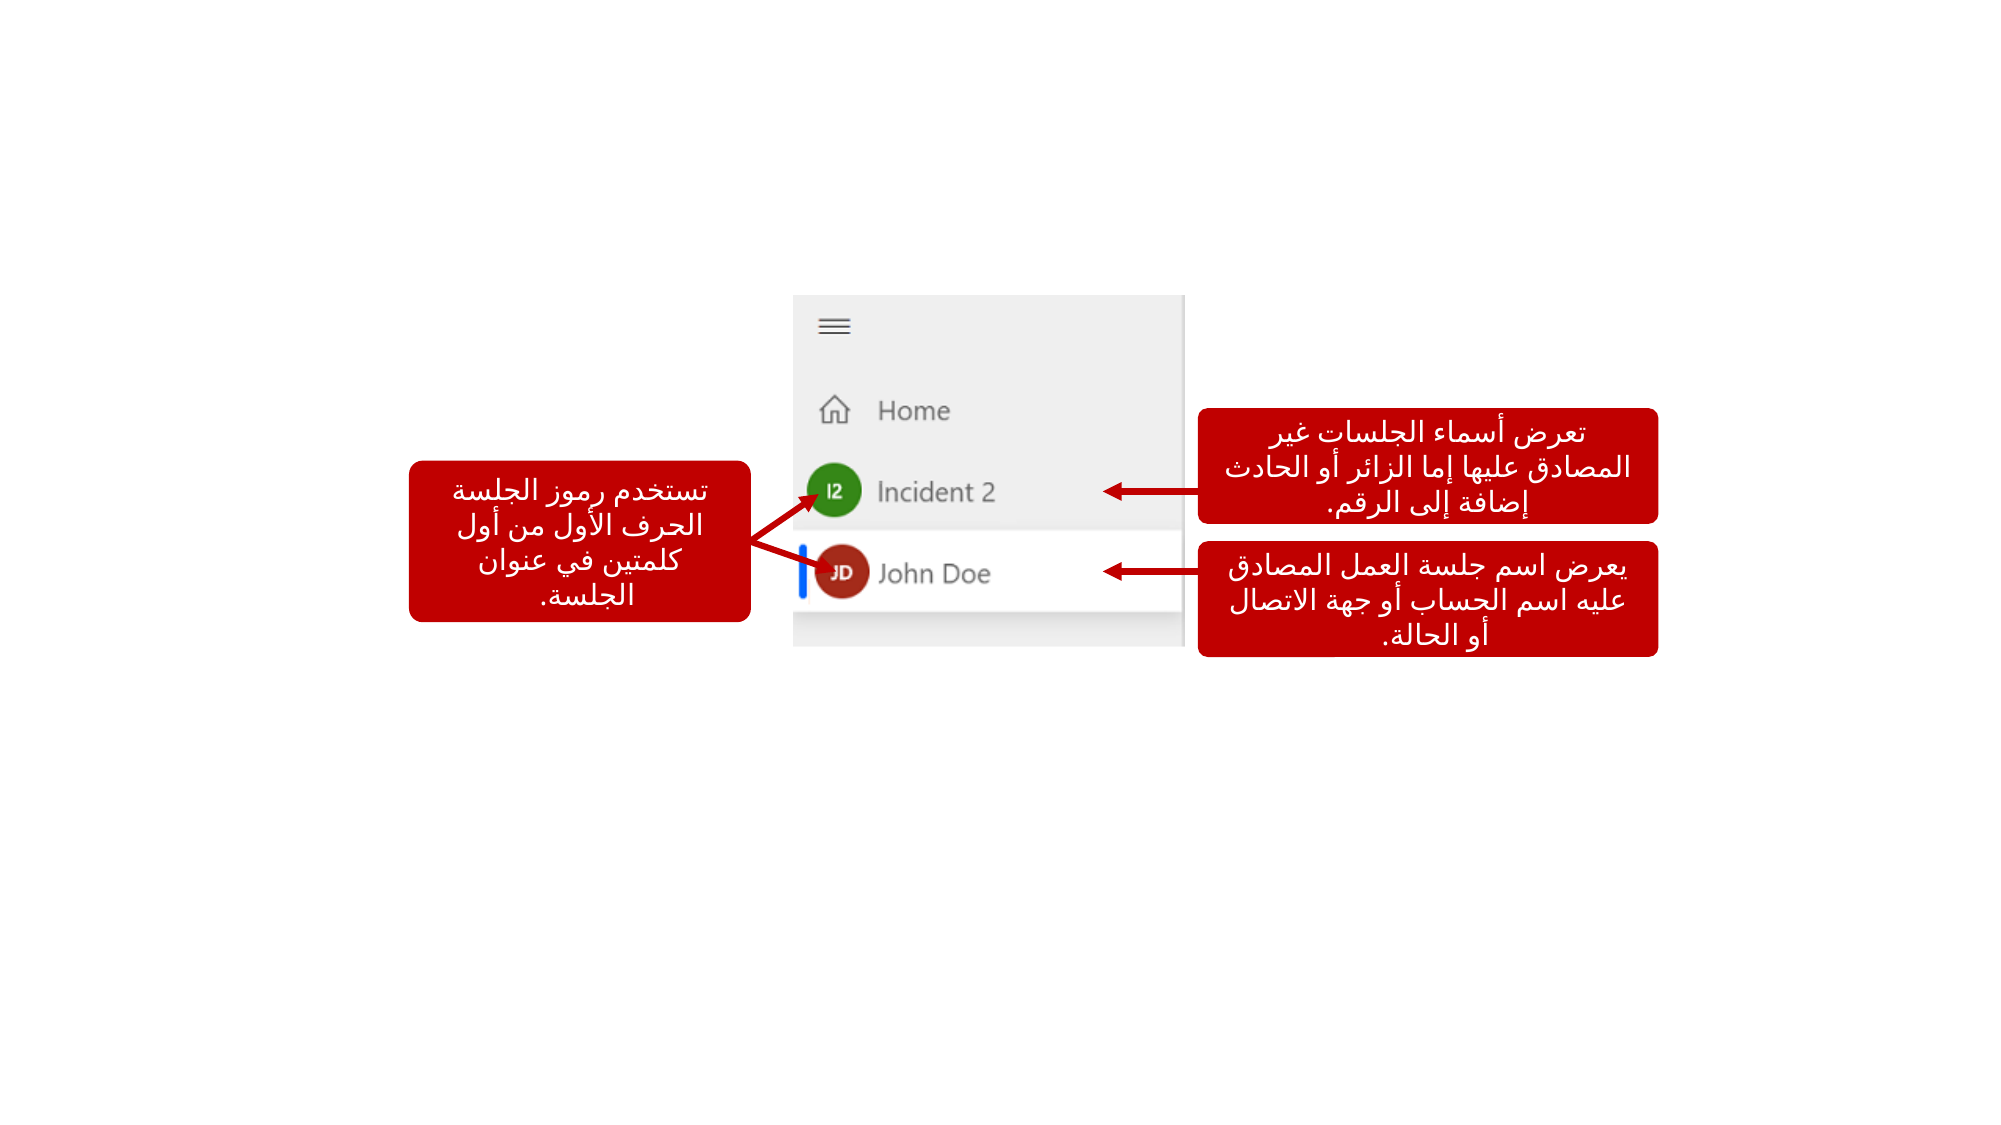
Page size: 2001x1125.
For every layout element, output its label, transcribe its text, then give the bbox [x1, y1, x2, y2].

text_box يعرض اسم جلسة العمل المصادق عليه اسم الحساب أو جهة الاتصال أو الحالة. [1197, 541, 1659, 658]
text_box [749, 541, 837, 572]
text_box تستخدم رموز الجلسة الحرف الأول من أول كلمتين في عنوان الجلسة. [408, 460, 751, 623]
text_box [749, 493, 819, 542]
text_box تعرض أسماء الجلسات غير المصادق عليها إما الزائر أو الحادث إضافة إلى الرقم. [1197, 408, 1659, 524]
picture [793, 295, 1185, 650]
